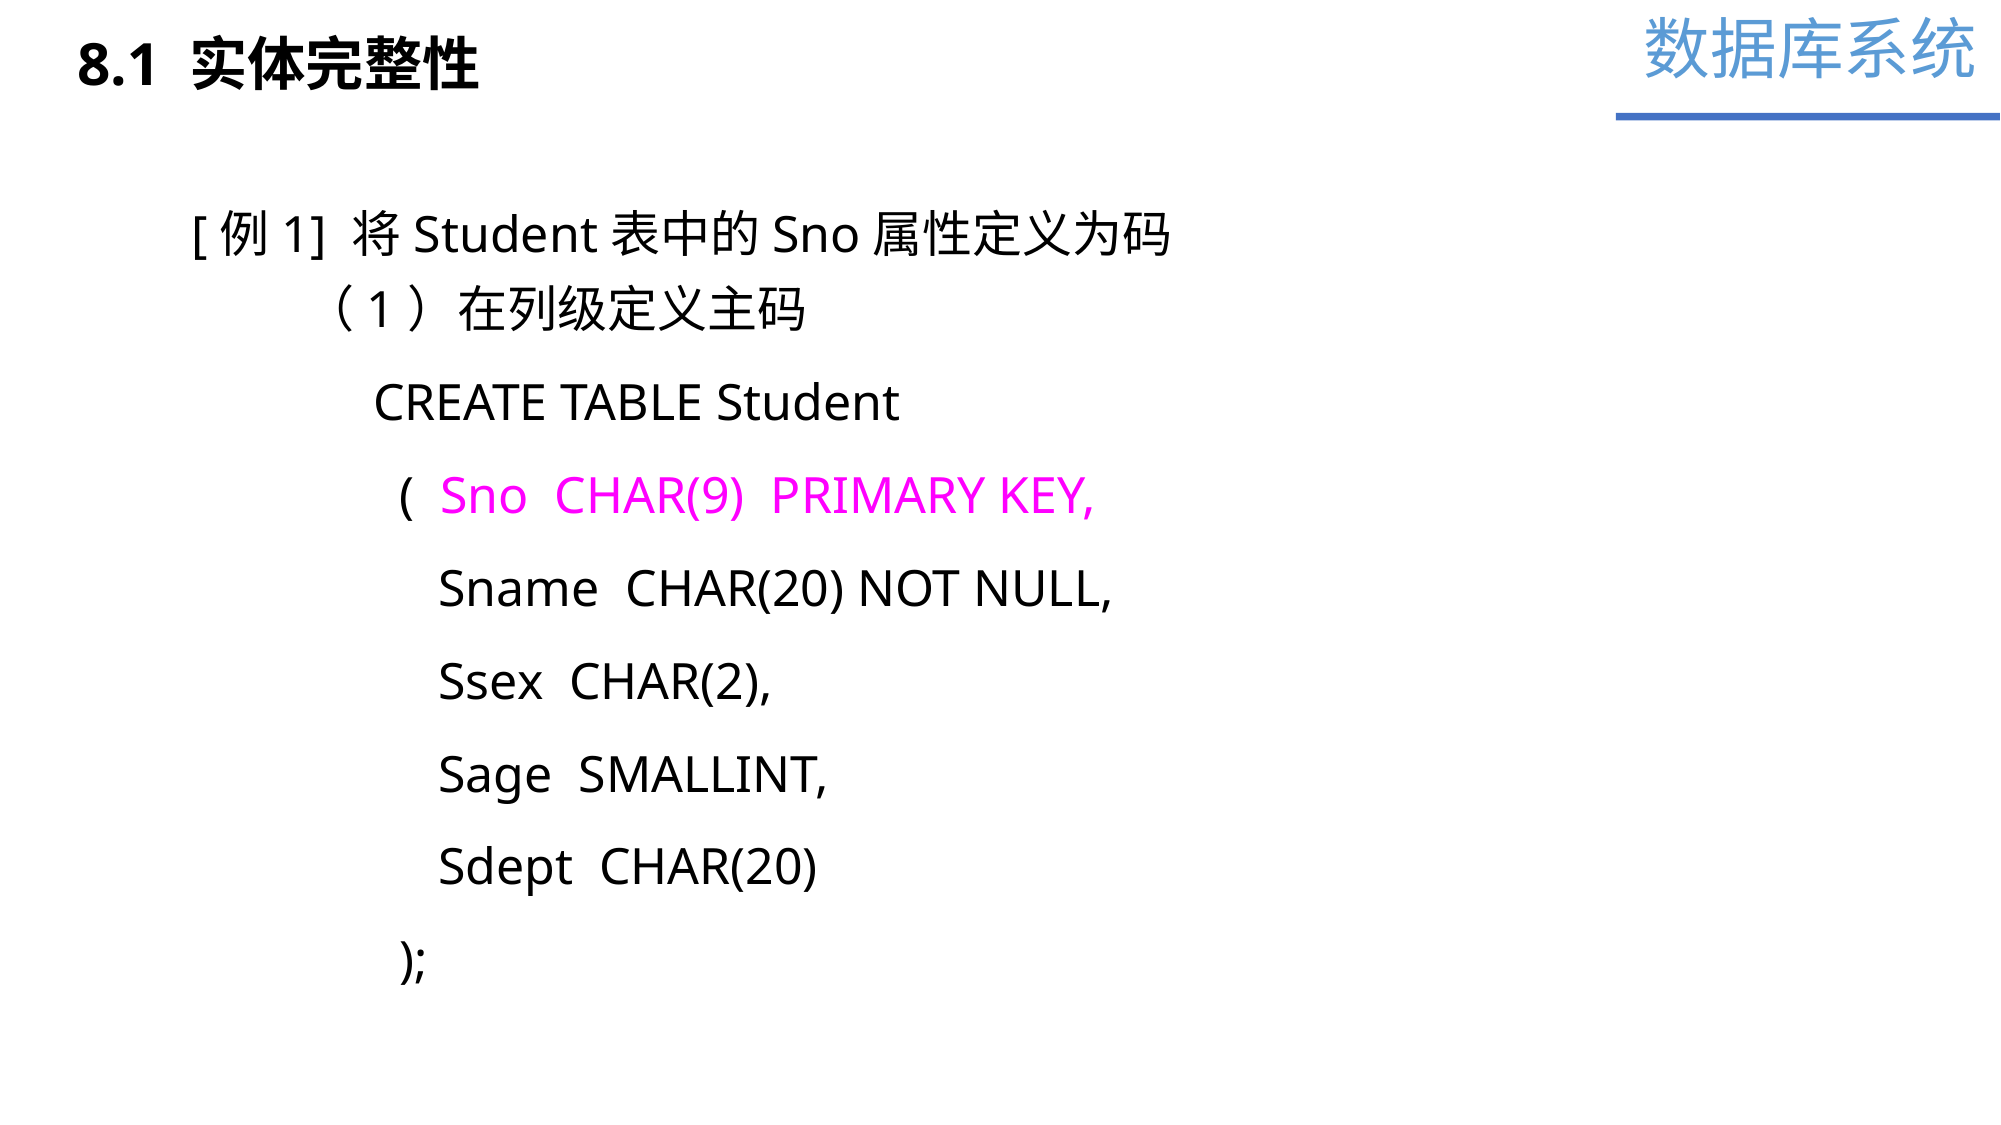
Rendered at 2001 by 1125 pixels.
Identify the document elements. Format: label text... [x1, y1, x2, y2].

text_box 8.1 实体完整性 [62, 19, 496, 105]
text_box 数据库系统 [1629, 0, 1993, 95]
text_box [1615, 112, 2000, 121]
text_box [例1] 将Student表中的Sno属性定义为码 （1）在列级定义主码 CREATE TABLE Student ( Sno CHAR(9) PRIMARY KEY, Sname CHAR(20) NOT NULL, Ssex CHAR(2), Sage SMALLINT, Sdept CHAR(20) ); [176, 201, 1527, 1073]
